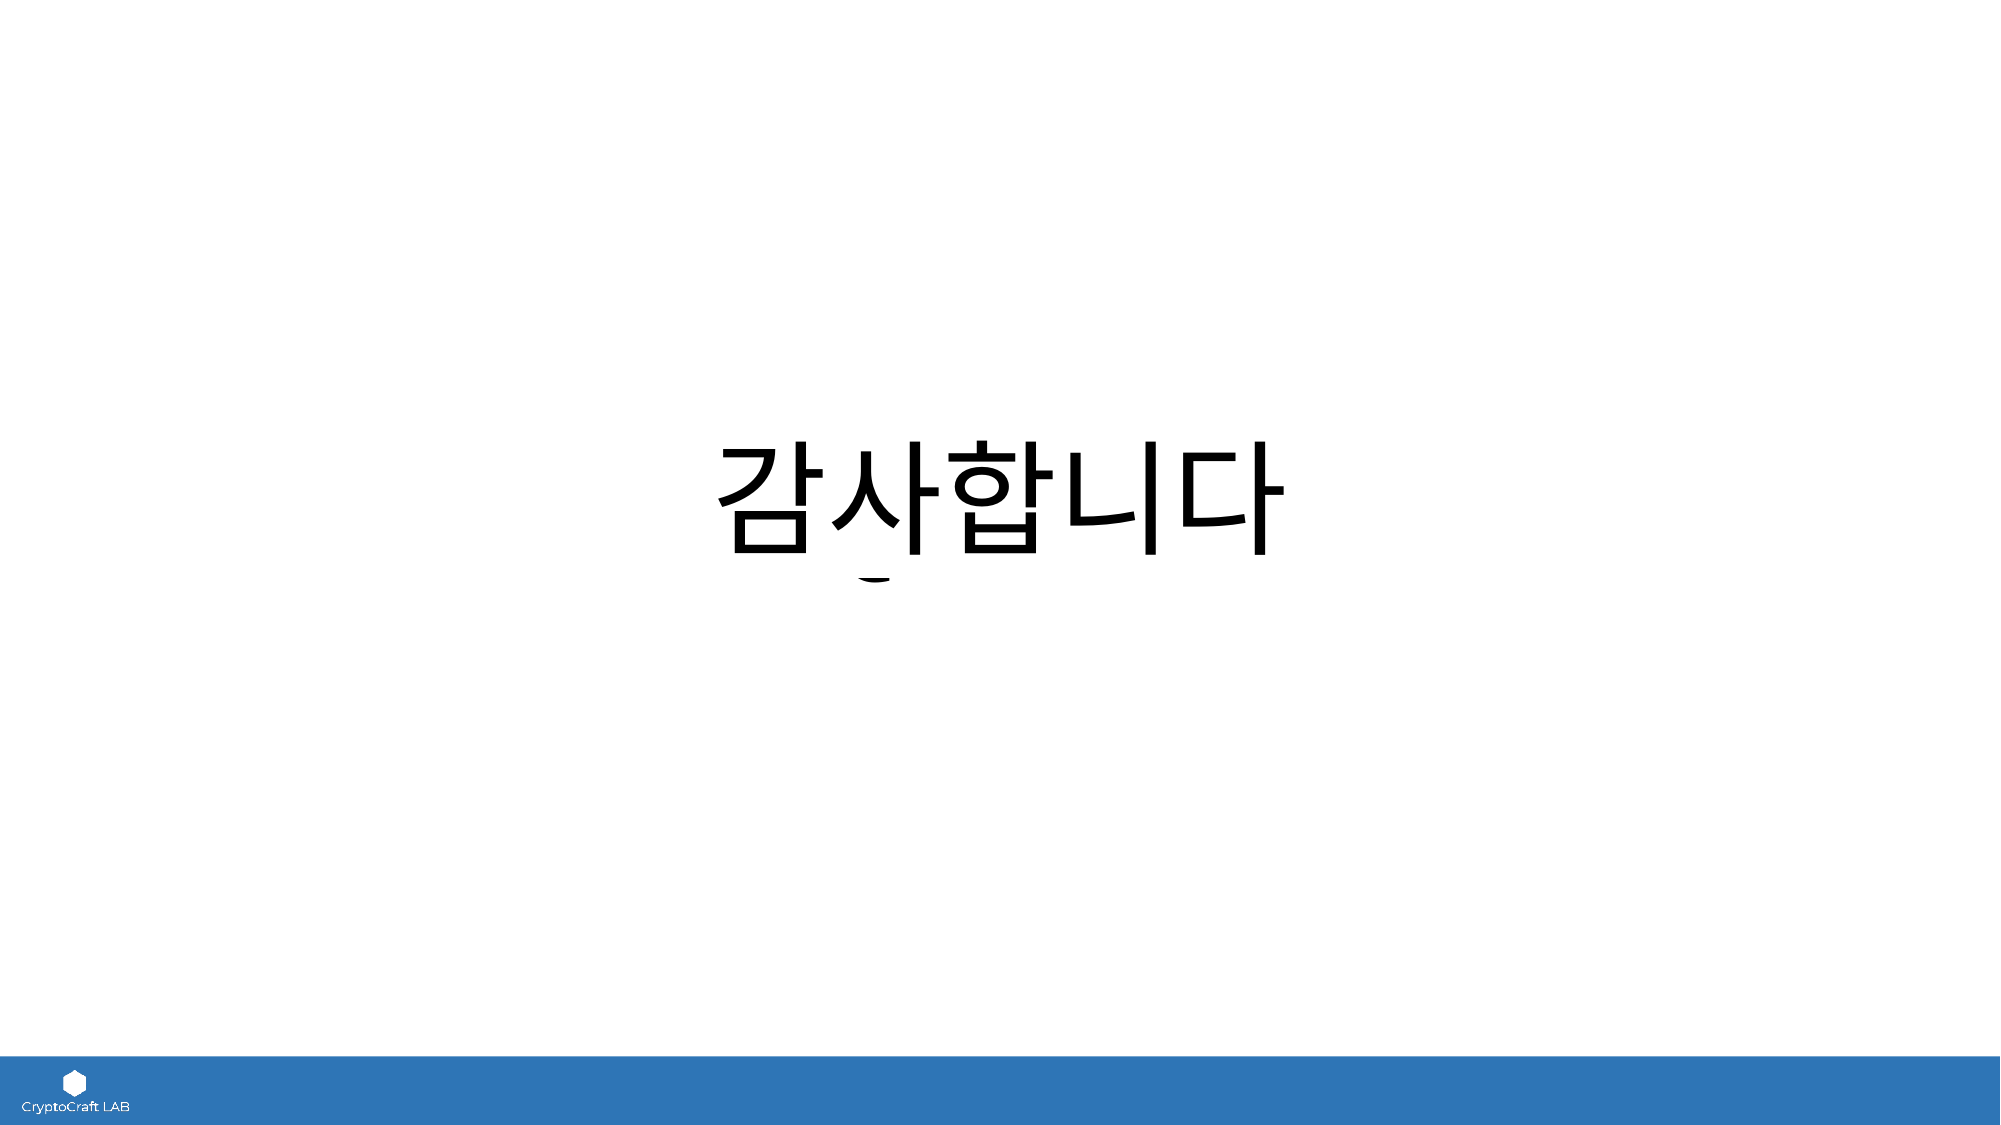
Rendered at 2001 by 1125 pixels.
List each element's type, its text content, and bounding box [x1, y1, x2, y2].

text_box 감사합니다 [697, 413, 1303, 578]
picture [13, 1061, 138, 1123]
